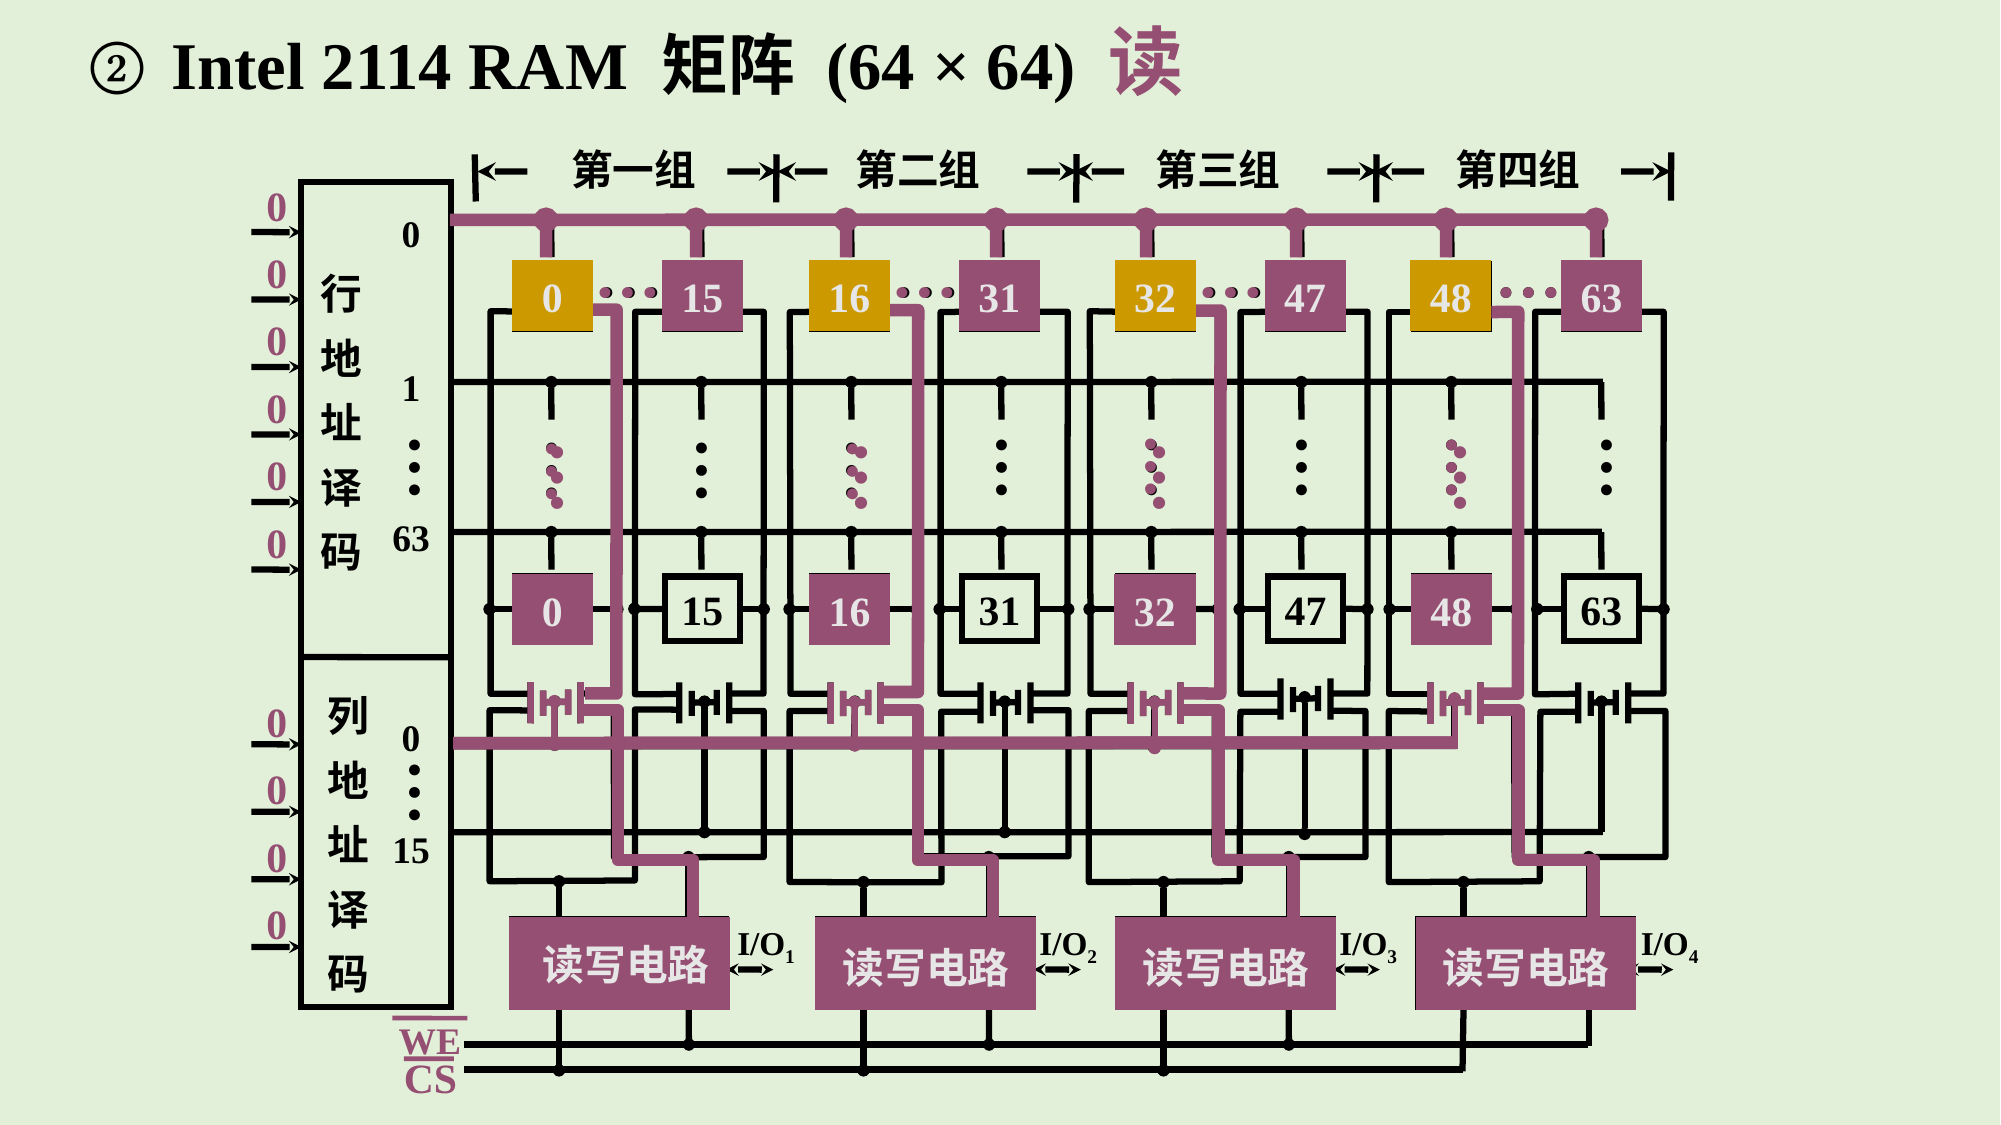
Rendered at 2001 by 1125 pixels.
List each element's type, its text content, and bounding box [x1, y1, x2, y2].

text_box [449, 219, 1640, 332]
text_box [453, 425, 1539, 748]
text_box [251, 182, 1715, 1110]
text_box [580, 710, 1594, 919]
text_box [251, 171, 303, 956]
text_box ② Intel 2114 RAM 矩阵 (64 × 64) 读 [56, 7, 1257, 113]
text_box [512, 919, 1634, 1008]
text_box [474, 136, 1672, 203]
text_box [526, 332, 1522, 425]
